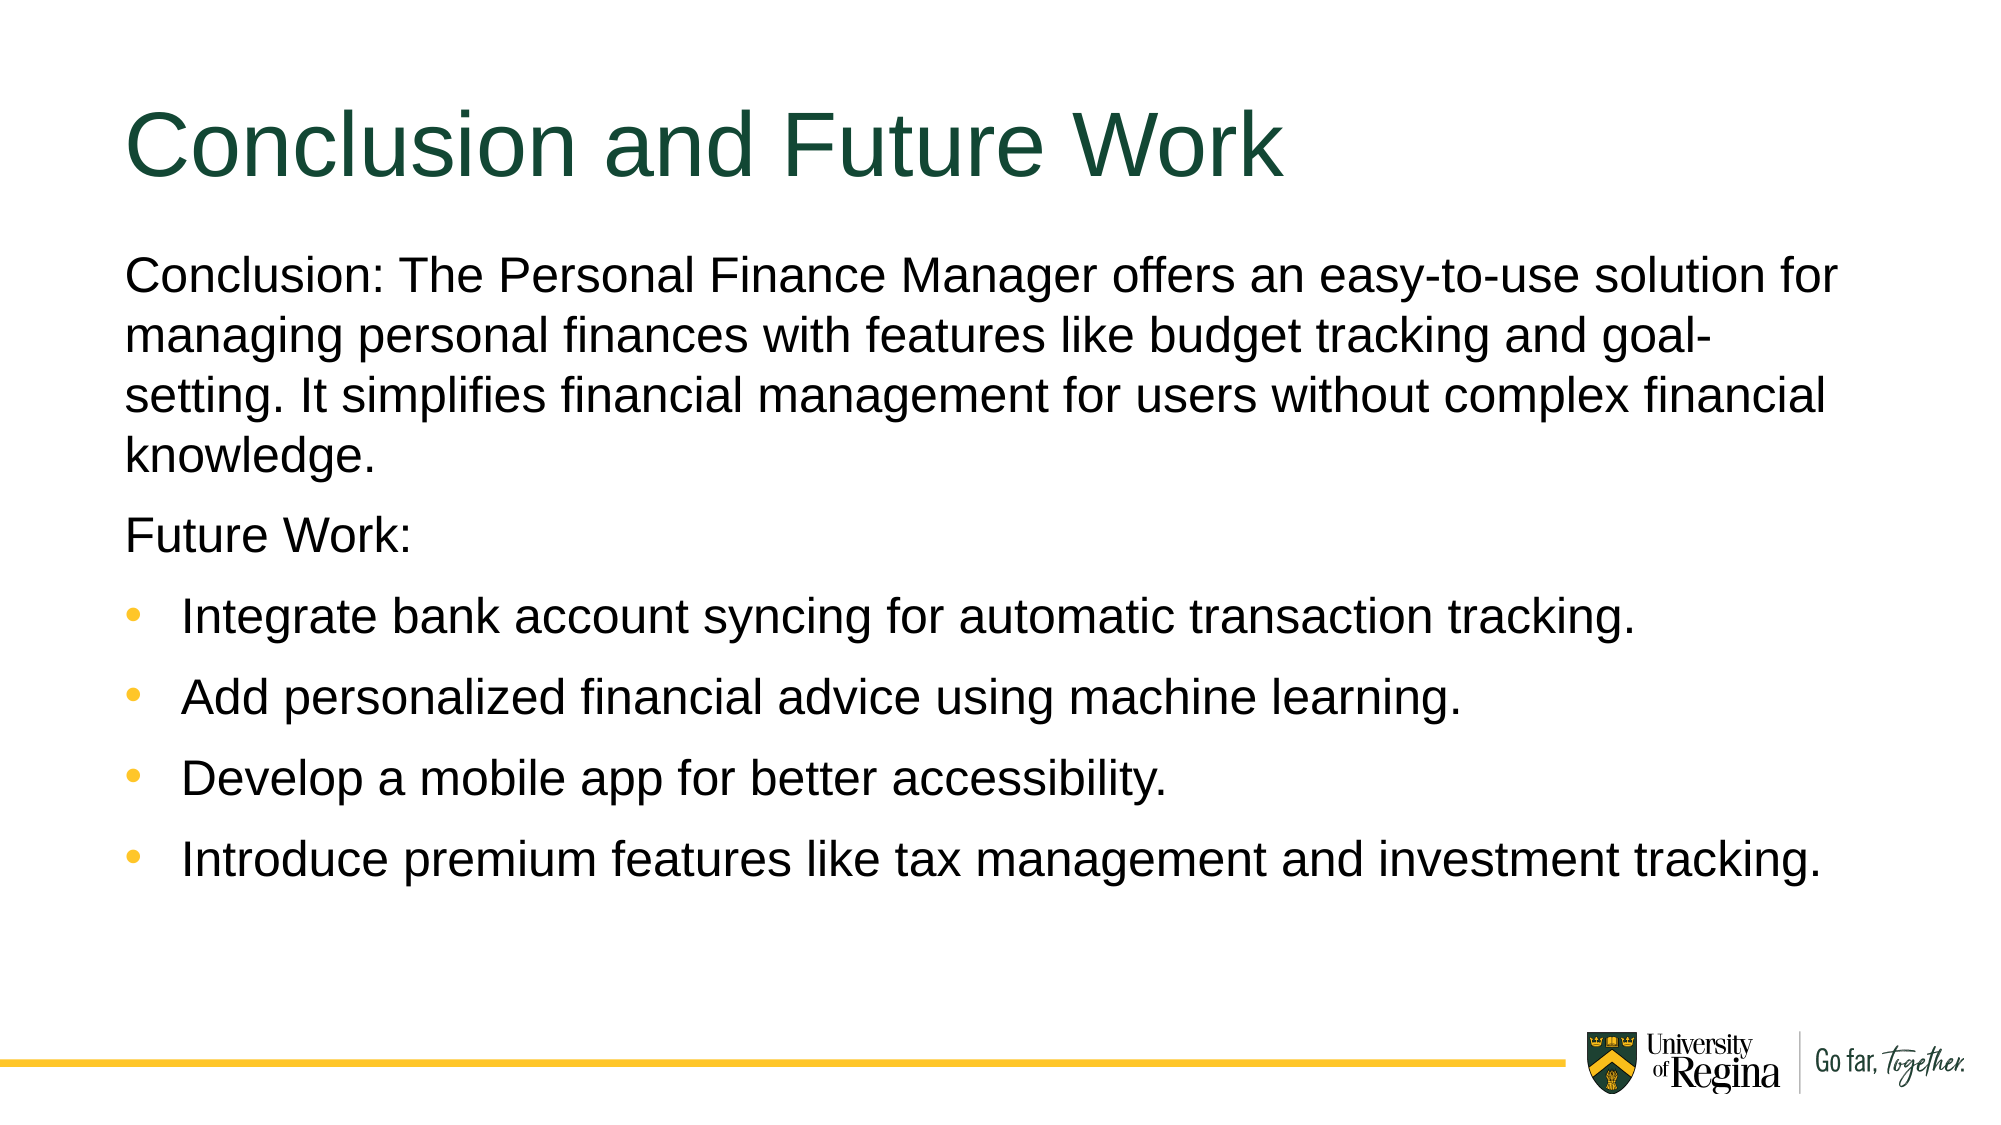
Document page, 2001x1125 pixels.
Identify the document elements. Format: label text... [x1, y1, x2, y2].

text_box Conclusion: The Personal Finance Manager offers an easy-to-use solution for managing personal finances with features like budget tracking and goal-setting. It simplifies financial management for users without complex financial knowledge. Future Work: Integrate bank account syncing for automatic transaction tracking. Add personalized financial advice using machine learning. Develop a mobile app for better accessibility. Introduce premium features like tax management and investment tracking. [109, 234, 1871, 991]
picture [1587, 1031, 1964, 1094]
list Conclusion and Future Work [109, 89, 1891, 213]
